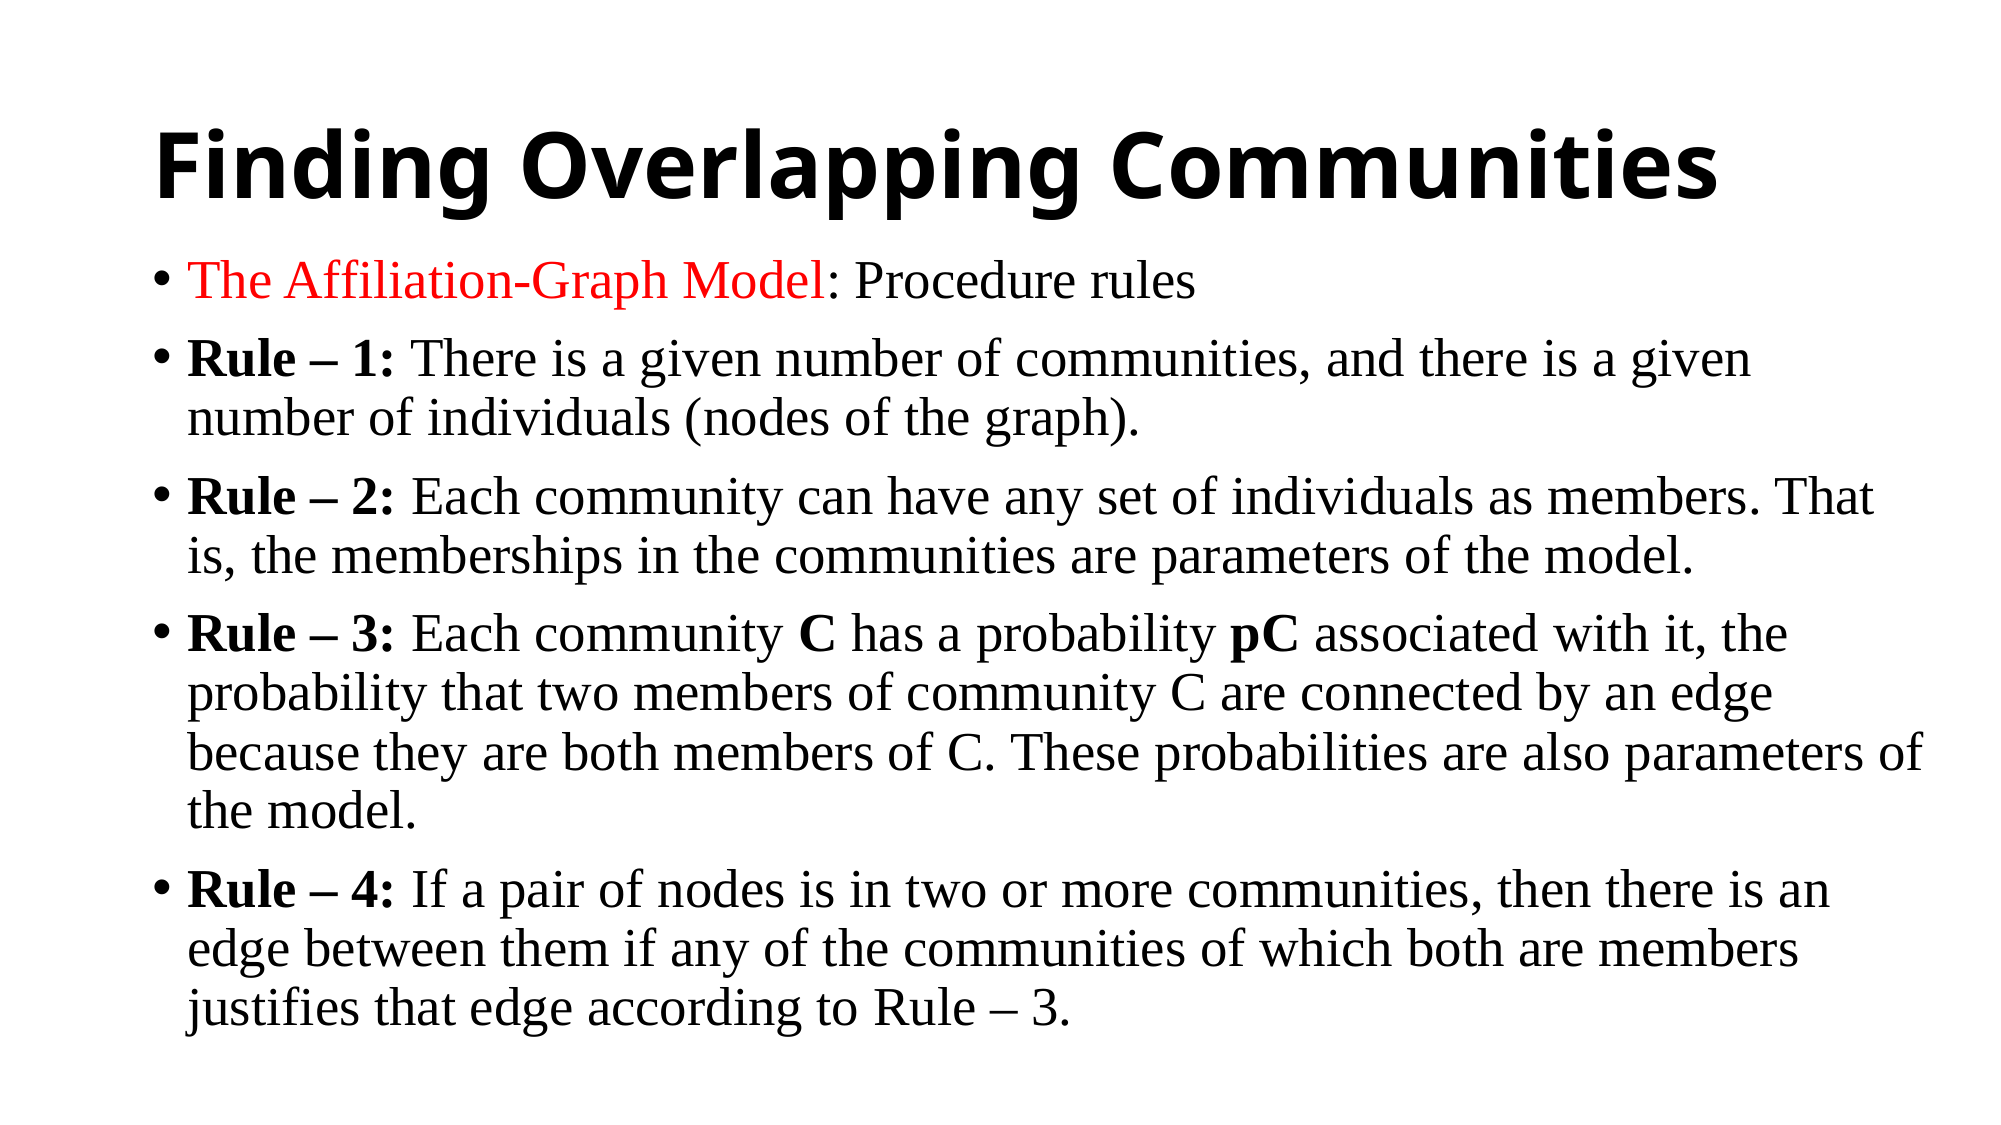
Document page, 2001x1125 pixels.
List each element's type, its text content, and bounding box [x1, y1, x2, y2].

text_box The Affiliation-Graph Model: Procedure rules Rule – 1: There is a given number of communities, and there is a given number of individuals (nodes of the graph). Rule – 2: Each community can have any set of individuals as members. That is, the memberships in the communities are parameters of the model. Rule – 3: Each community C has a probability pC associated with it, the probability that two members of community C are connected by an edge because they are both members of C. These probabilities are also parameters of the model. Rule – 4: If a pair of nodes is in two or more communities, then there is an edge between them if any of the communities of which both are members justifies that edge according to Rule – 3. [137, 243, 1944, 1047]
text_box Finding Overlapping Communities [137, 59, 1863, 243]
